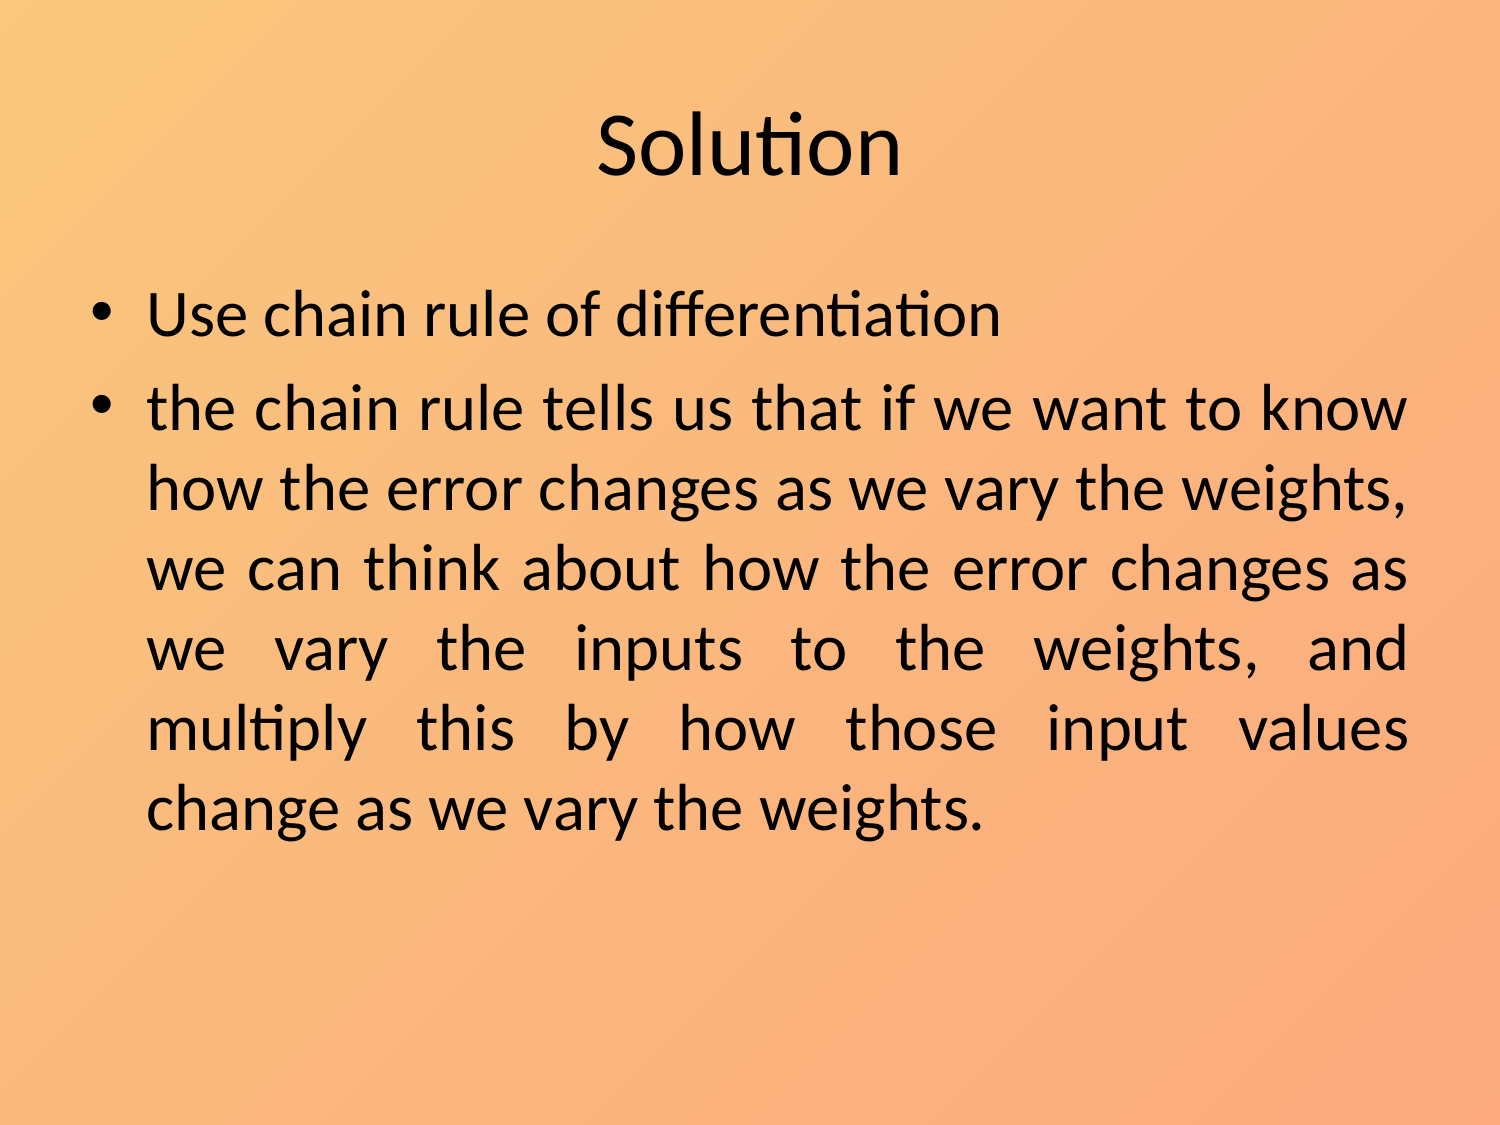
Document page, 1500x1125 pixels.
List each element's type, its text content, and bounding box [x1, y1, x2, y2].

title Solution [75, 45, 1425, 233]
list Use chain rule of differentiation the chain rule tells us that if we want to know how the error changes as we vary the weights, we can think about how the error changes as we vary the inputs to the weights, and multiply this by how those input values change as we vary the weights. [75, 262, 1425, 1005]
